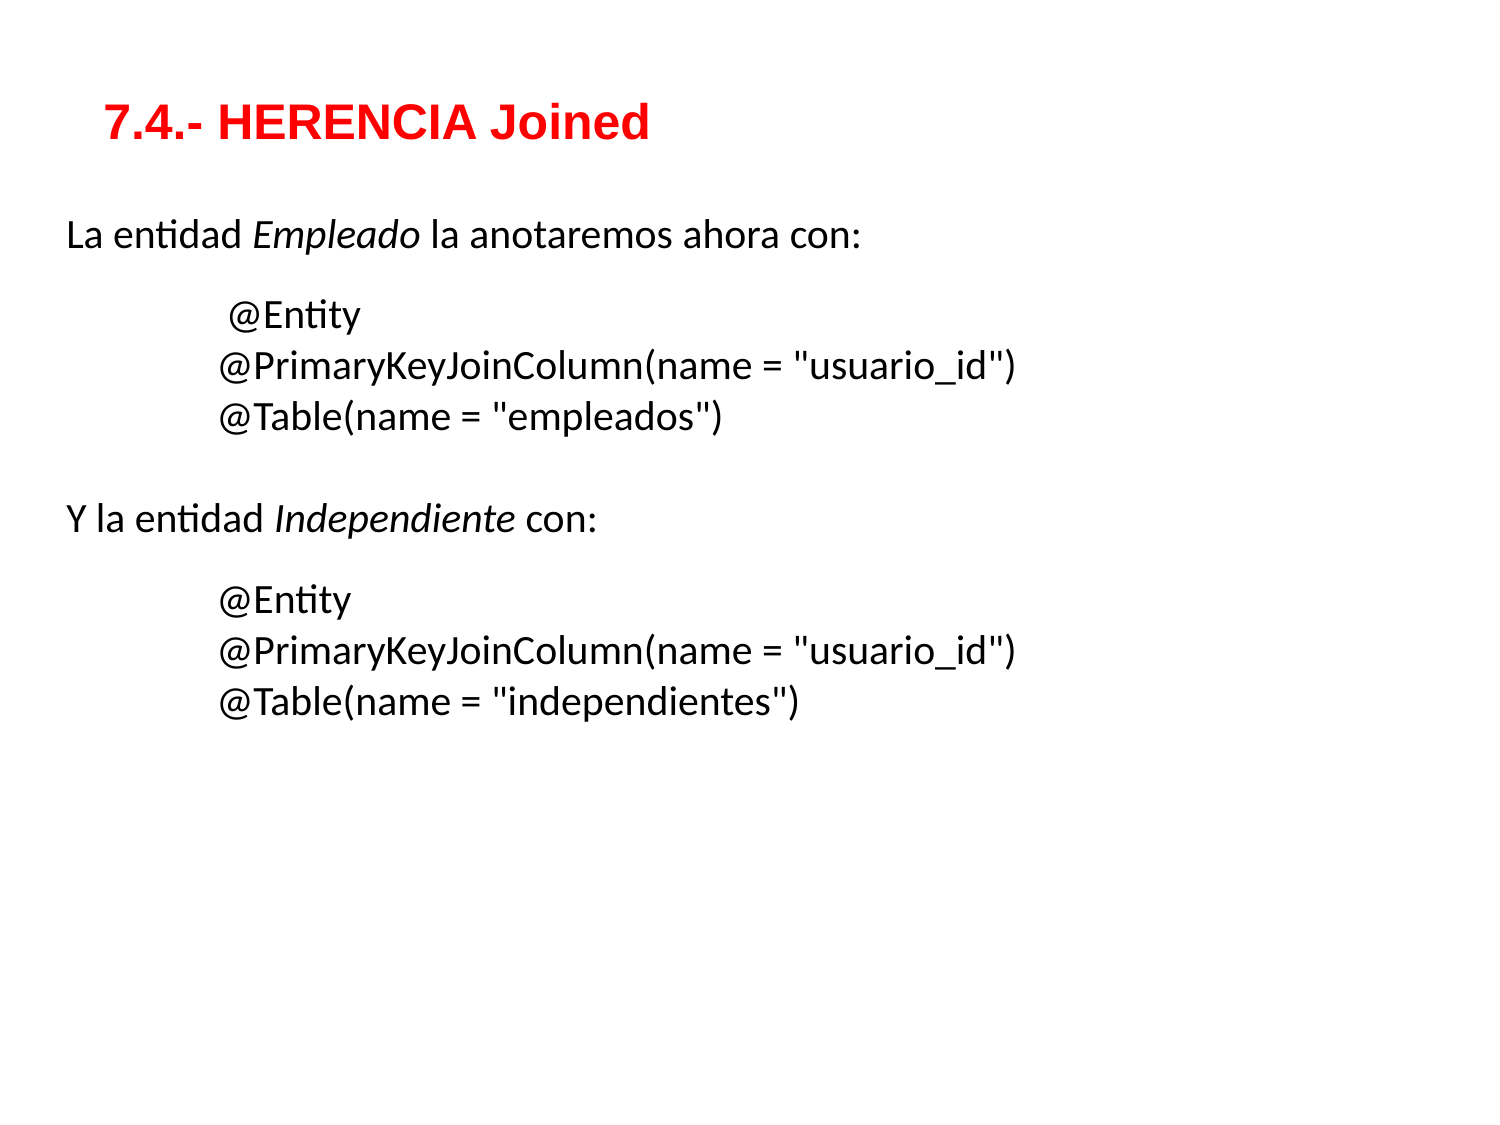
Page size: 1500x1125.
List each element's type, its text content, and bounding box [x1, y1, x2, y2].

text_box 7.4.- HERENCIA Joined [88, 82, 1425, 157]
text_box La entidad Empleado la anotaremos ahora con: @Entity @PrimaryKeyJoinColumn(name = "usuario_id") @Table(name = "empleados") Y la entidad Independiente con: @Entity @PrimaryKeyJoinColumn(name = "usuario_id") @Table(name = "independientes") [51, 198, 1402, 1007]
